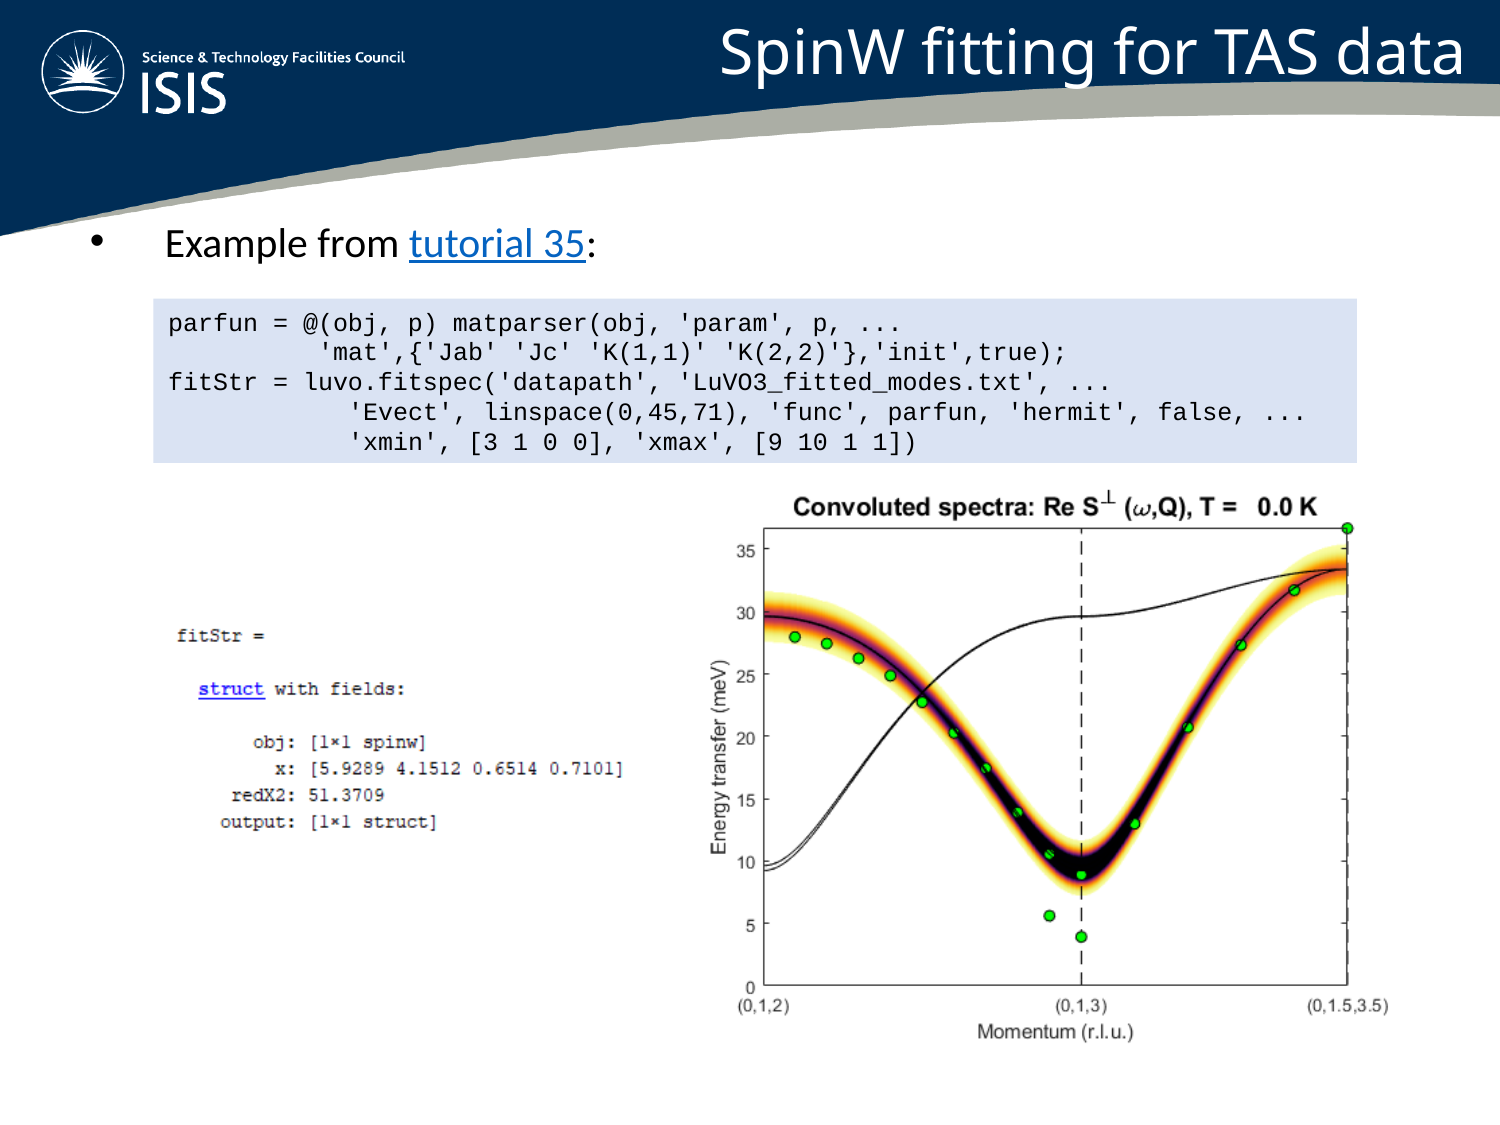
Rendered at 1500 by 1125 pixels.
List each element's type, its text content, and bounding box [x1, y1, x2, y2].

text_box SpinW fitting for TAS data [442, 3, 1483, 96]
text_box Example from tutorial 35: [74, 207, 1425, 1125]
picture [172, 620, 643, 853]
text_box parfun = @(obj, p) matparser(obj, 'param', p, ... 'mat',{'Jab' 'Jc' 'K(1,1)' 'K(2,2)'},'init',true); fitStr = luvo.fitspec('datapath', 'LuVO3_fitted_modes.txt', ... 'Evect', linspace(0,45,71), 'func', parfun, 'hermit', false, ... 'xmin', [3 1 0 0], 'xmax', [9 10 1 1]) [153, 298, 1357, 463]
picture [0, 0, 1500, 302]
picture [665, 482, 1419, 1048]
